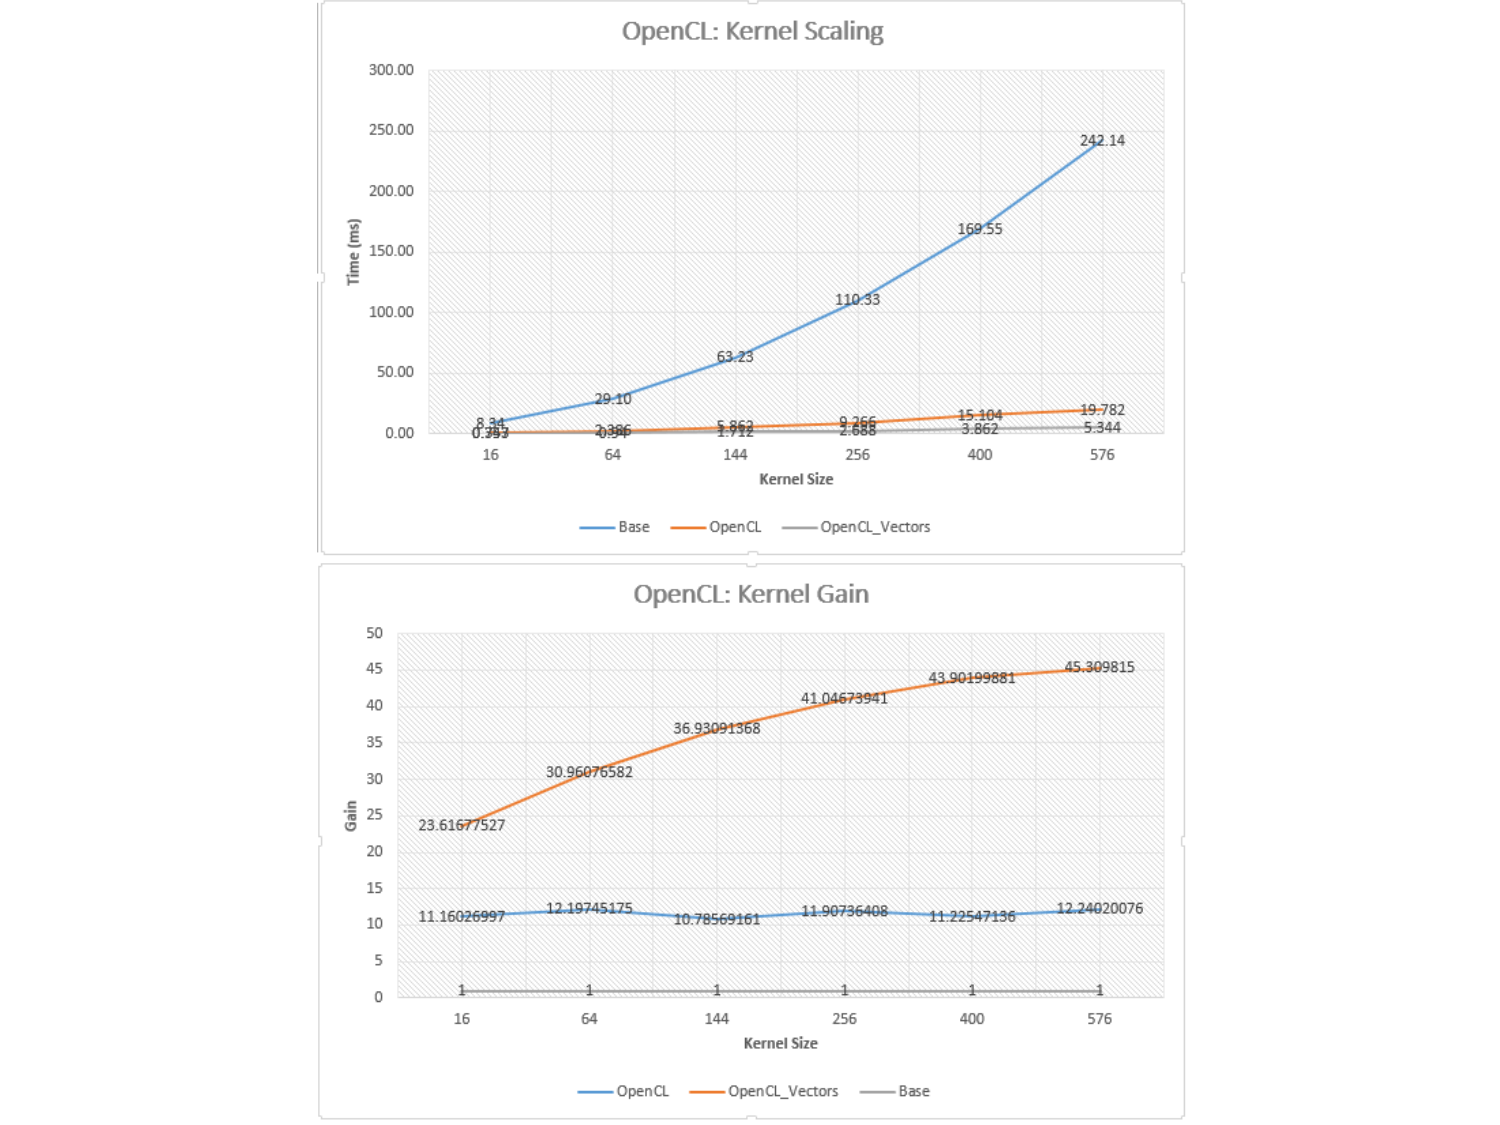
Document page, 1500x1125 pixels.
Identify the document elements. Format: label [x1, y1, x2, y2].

list [316, 0, 1188, 559]
list [316, 561, 1188, 1122]
